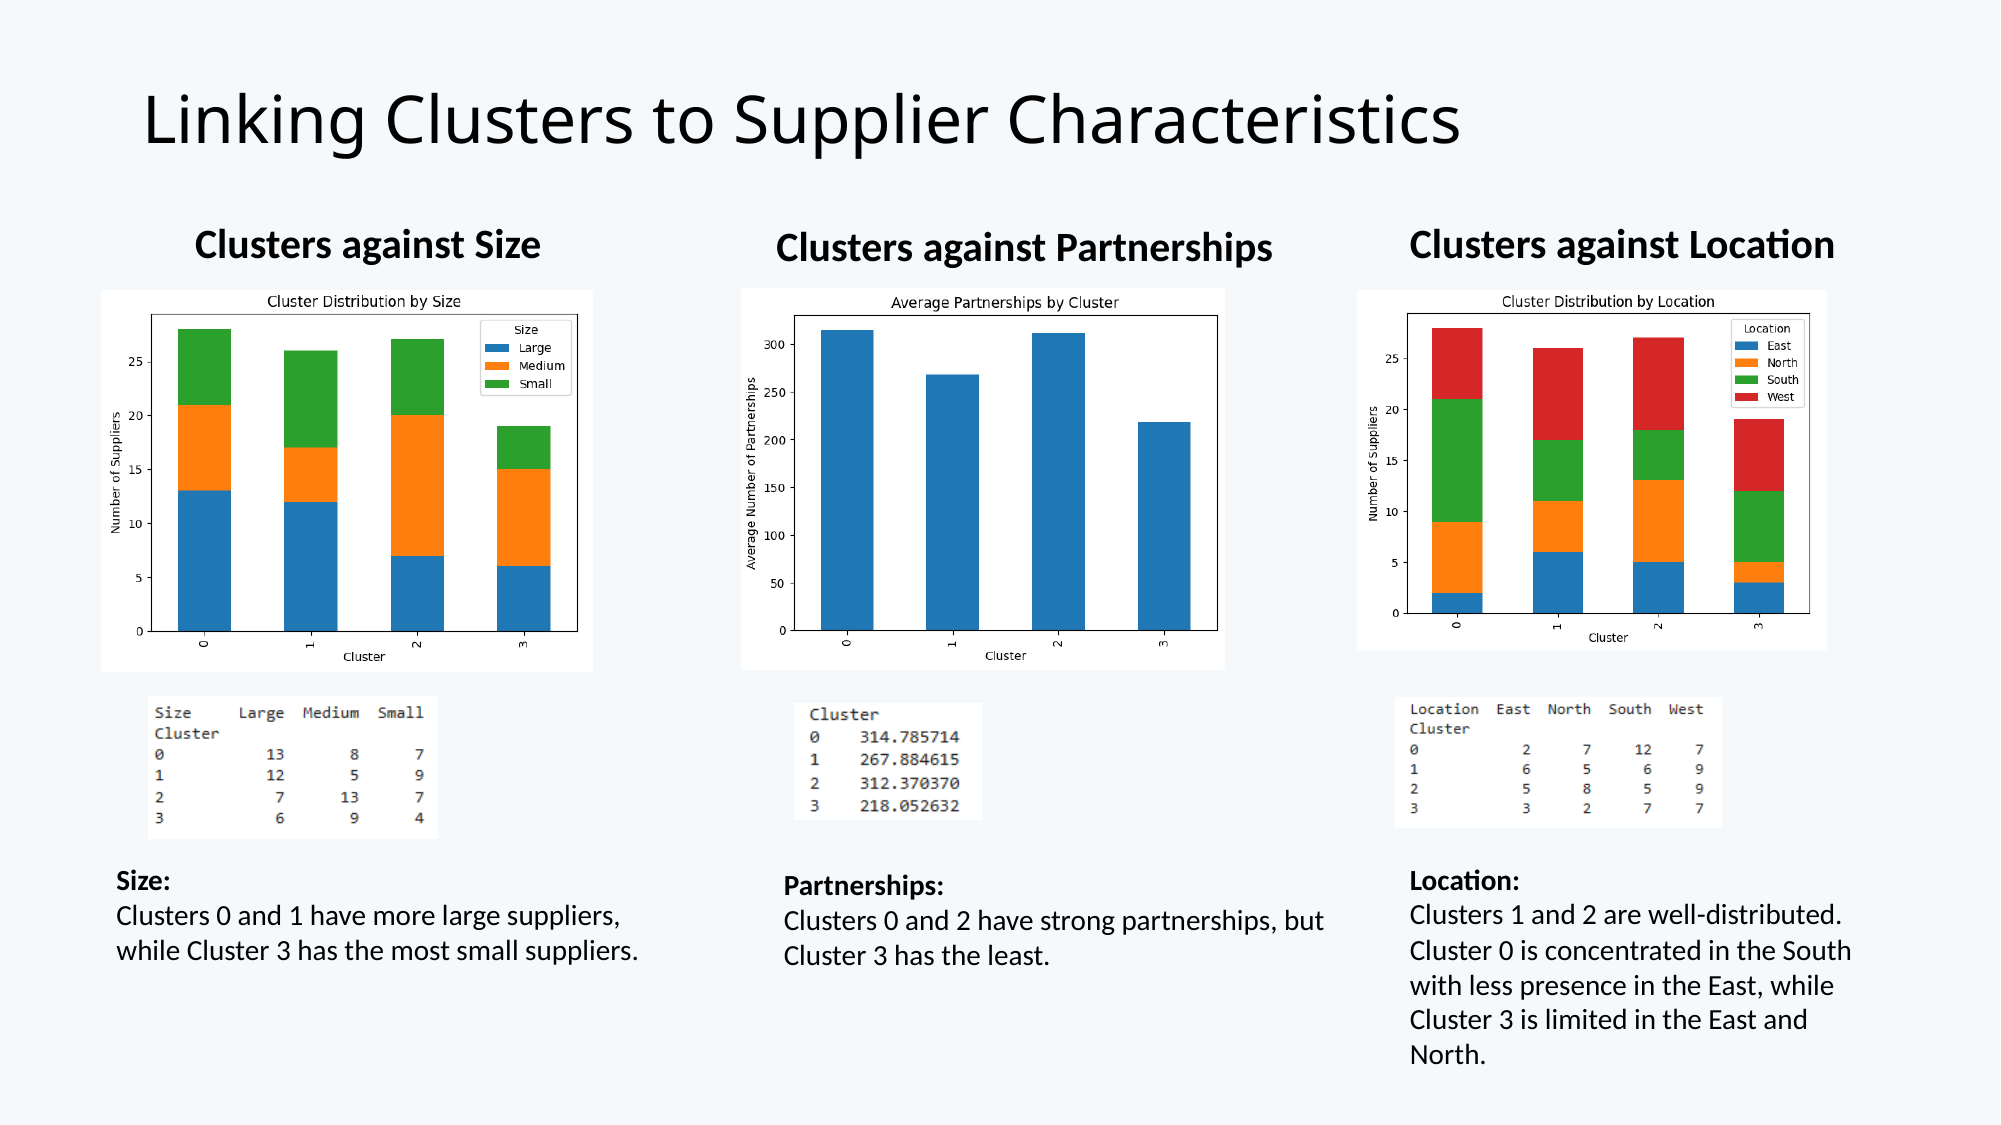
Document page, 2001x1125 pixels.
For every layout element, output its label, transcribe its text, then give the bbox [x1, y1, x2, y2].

picture [794, 703, 983, 820]
text_box Location: Clusters 1 and 2 are well-distributed. Cluster 0 is concentrated in the South with less presence in the East, while Cluster 3 is limited in the East and North. [1395, 853, 1903, 1078]
text_box Partnerships: Clusters 0 and 2 have strong partnerships, but Cluster 3 has the least. [768, 858, 1358, 979]
text_box Clusters against Partnerships [761, 217, 1289, 278]
picture [101, 290, 593, 672]
picture [1357, 290, 1827, 651]
text_box Clusters against Location [1395, 209, 1899, 274]
text_box Size: Clusters 0 and 1 have more large suppliers, while Cluster 3 has the most small suppliers. [101, 853, 691, 974]
picture [1394, 697, 1722, 828]
picture [148, 696, 438, 839]
text_box Clusters against Size [180, 209, 557, 274]
picture [740, 288, 1225, 670]
title Linking Clusters to Supplier Characteristics [127, 46, 1489, 199]
